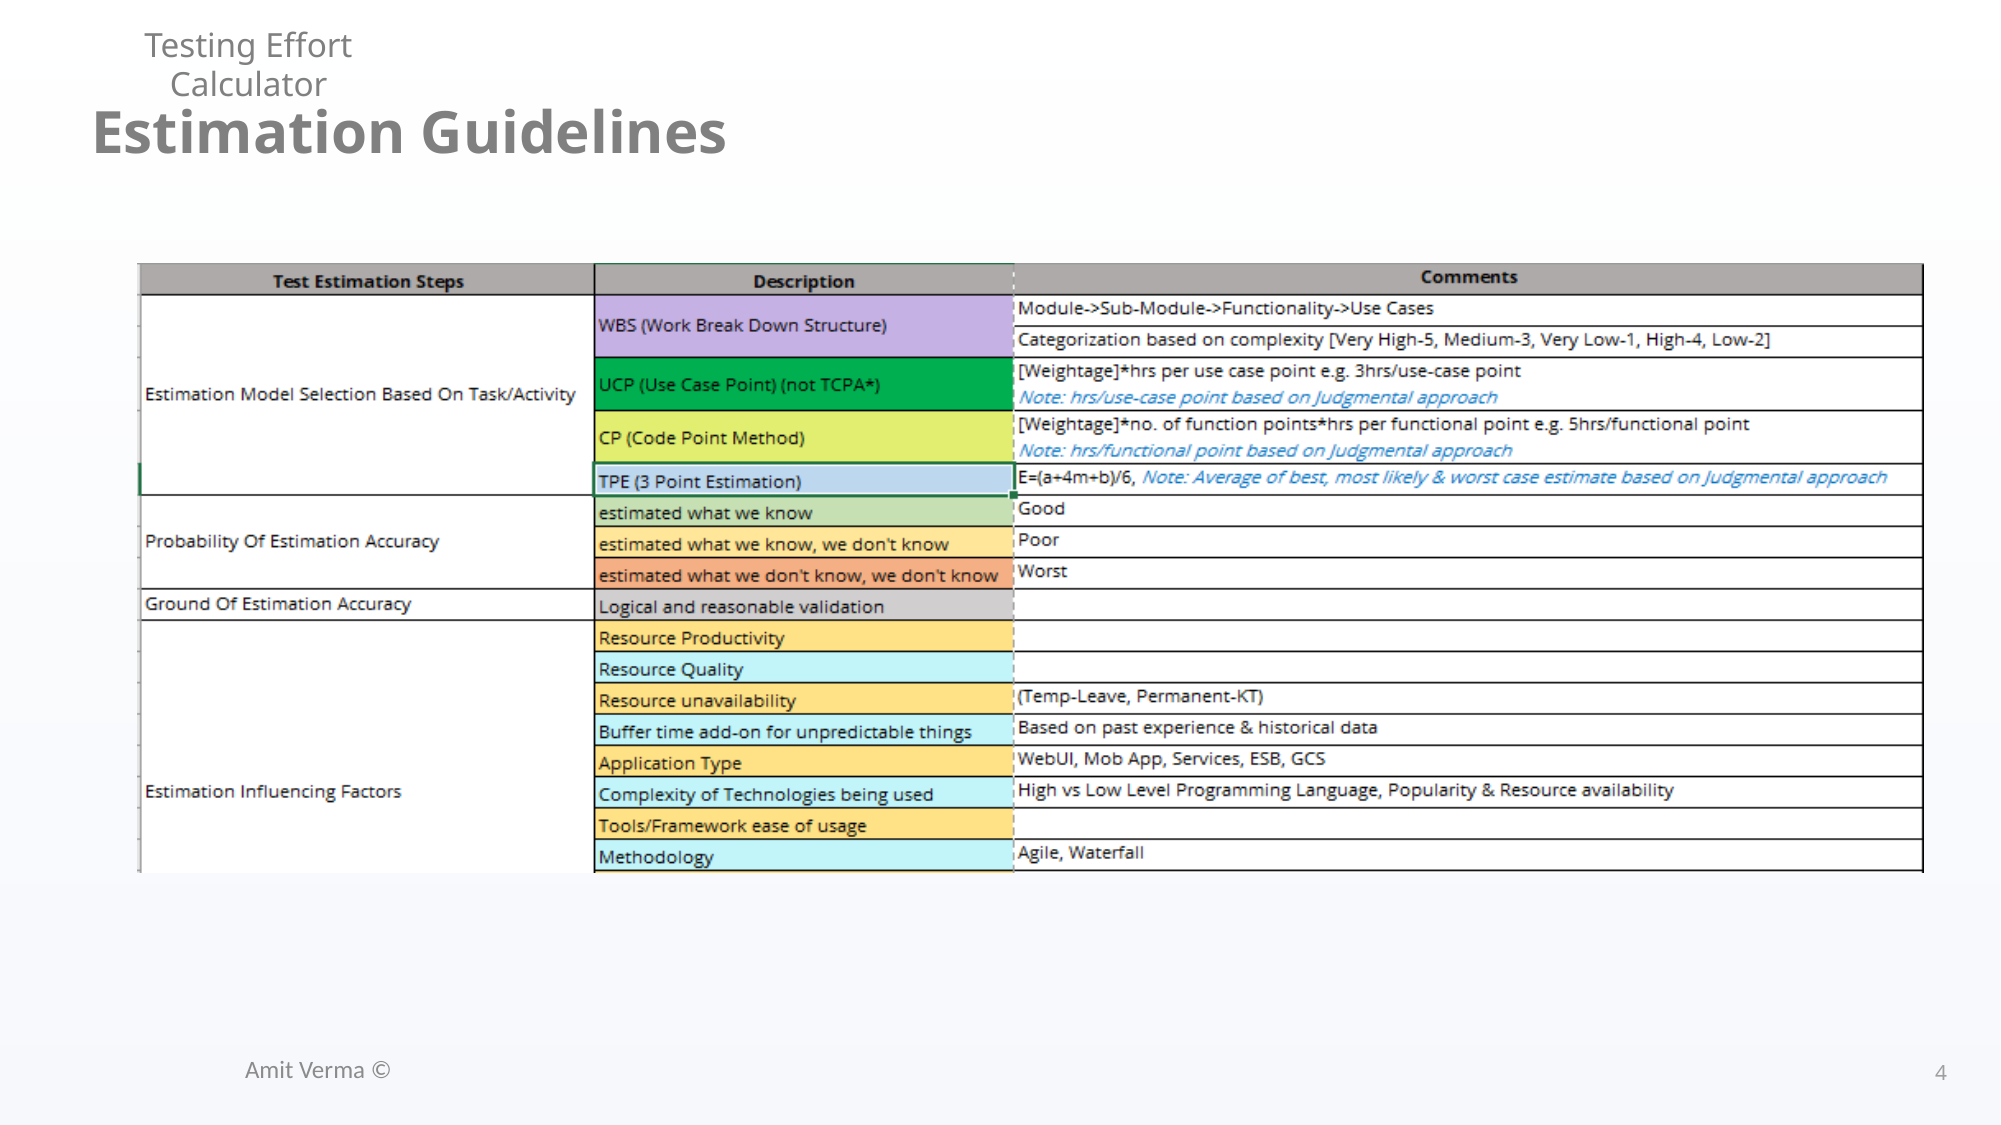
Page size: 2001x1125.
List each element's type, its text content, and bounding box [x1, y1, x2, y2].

text_box Estimation Guidelines [76, 88, 1630, 173]
picture [137, 263, 1924, 873]
slide_number 4 [1880, 1041, 1967, 1107]
text_box Amit Verma © [61, 1041, 577, 1095]
text_box Testing Effort Calculator [61, 16, 437, 111]
